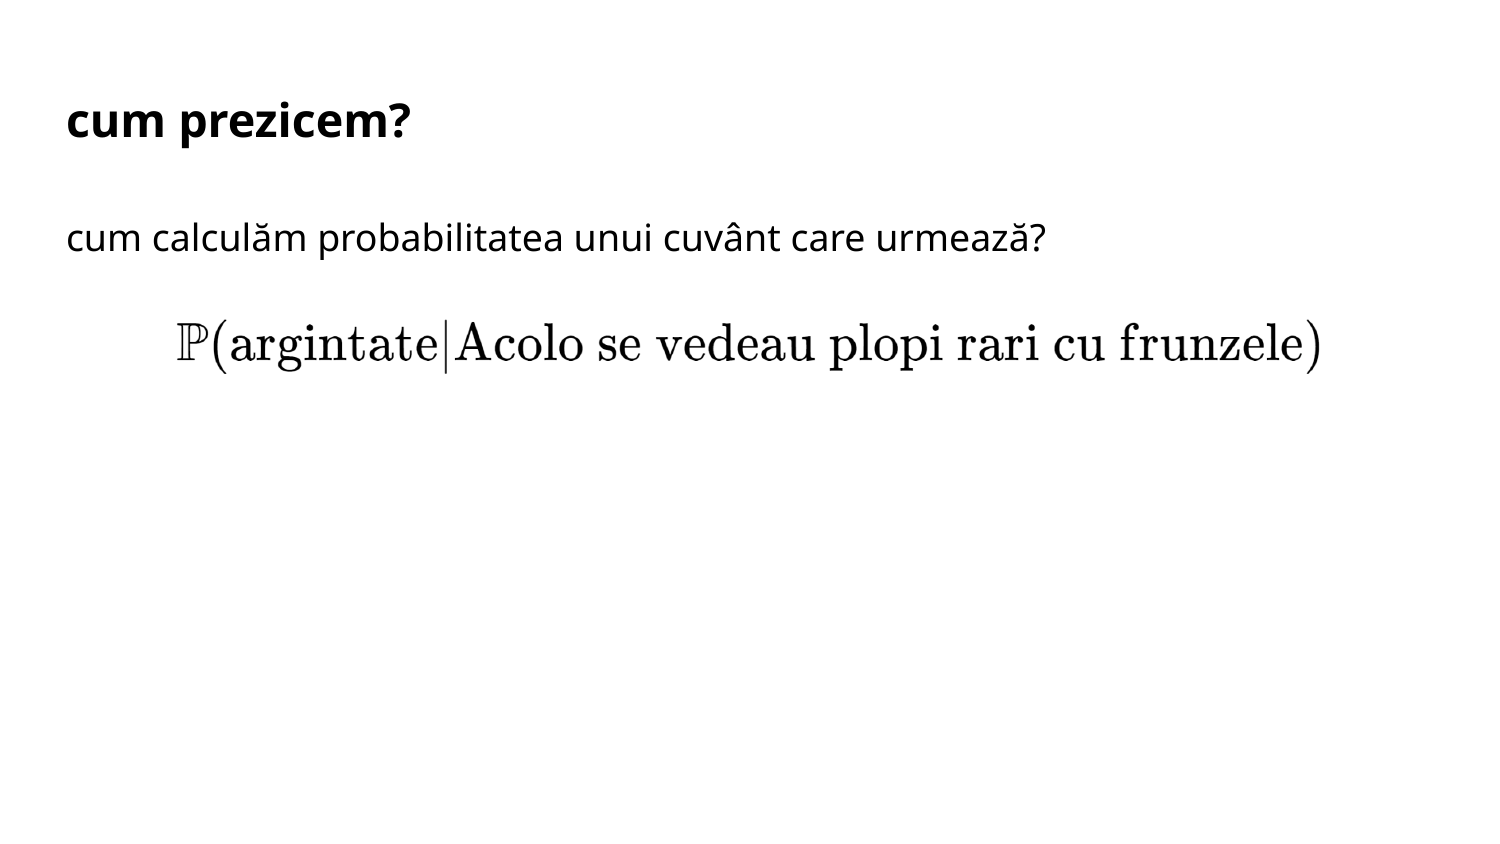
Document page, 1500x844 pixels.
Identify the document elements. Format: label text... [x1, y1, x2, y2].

picture [174, 317, 1325, 376]
title cum prezicem? [51, 72, 1449, 167]
list cum calculăm probabilitatea unui cuvânt care urmează? [51, 189, 1449, 750]
